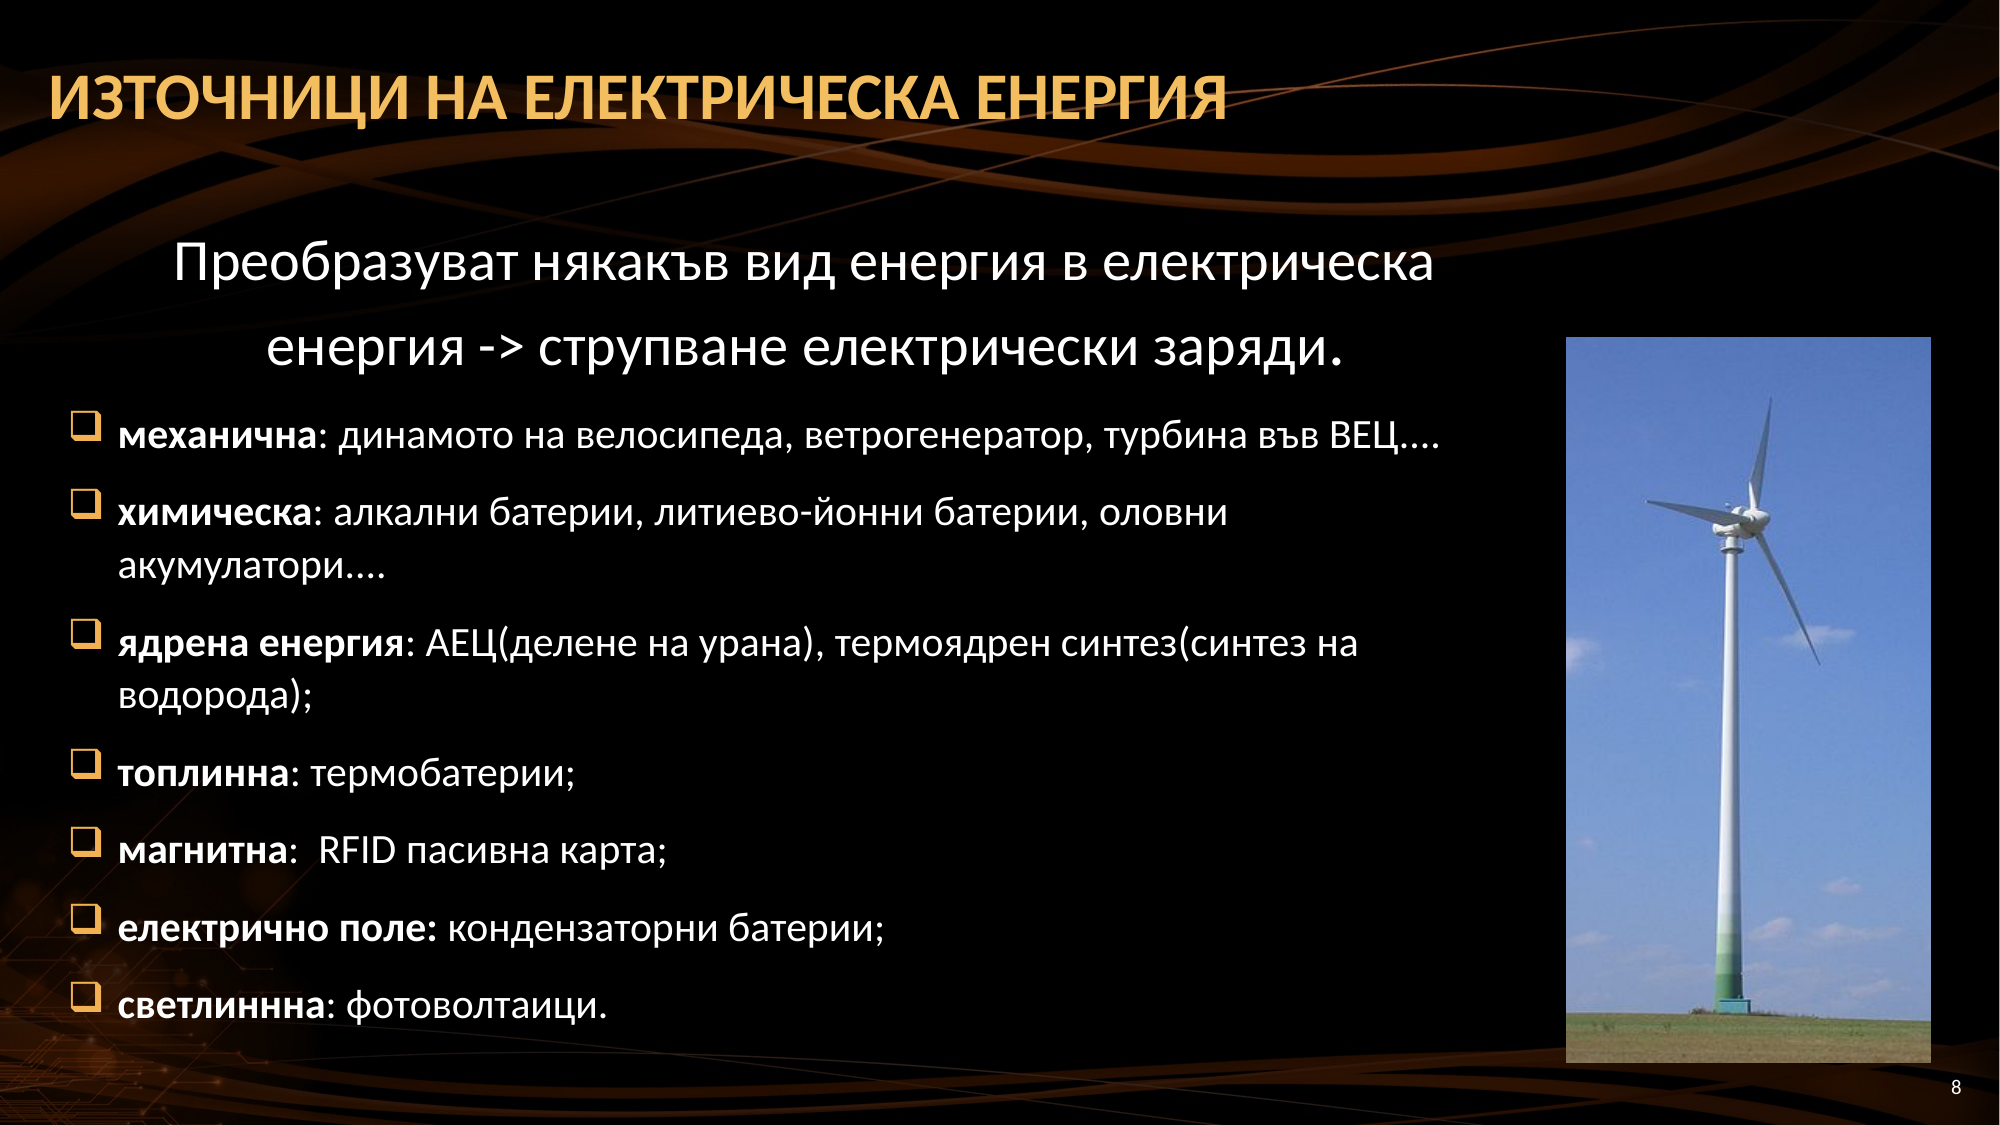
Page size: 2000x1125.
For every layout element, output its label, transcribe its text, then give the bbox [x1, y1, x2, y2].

list Преобразуват някакъв вид енергия в електрическа енергия -> струпване електрически заряди. механична: динамото на велосипеда, ветрогенератор, турбина във ВЕЦ.... химическа: алкални батерии, литиево-йонни батерии, оловни акумулатори.... ядрена енергия: АЕЦ(делене на урана), термоядрен синтез(синтез на водорода); топлинна: термобатерии; магнитна: RFID пасивна карта; електрично поле: кондензаторни батерии; светлиннна: фотоволтаици. [49, 200, 1513, 1061]
picture [0, 0, 2000, 1125]
slide_number 8 [1897, 1070, 1968, 1103]
title ИЗТОЧНИЦИ НА ЕЛЕКТРИЧЕСКА ЕНЕРГИЯ [30, 6, 1968, 189]
